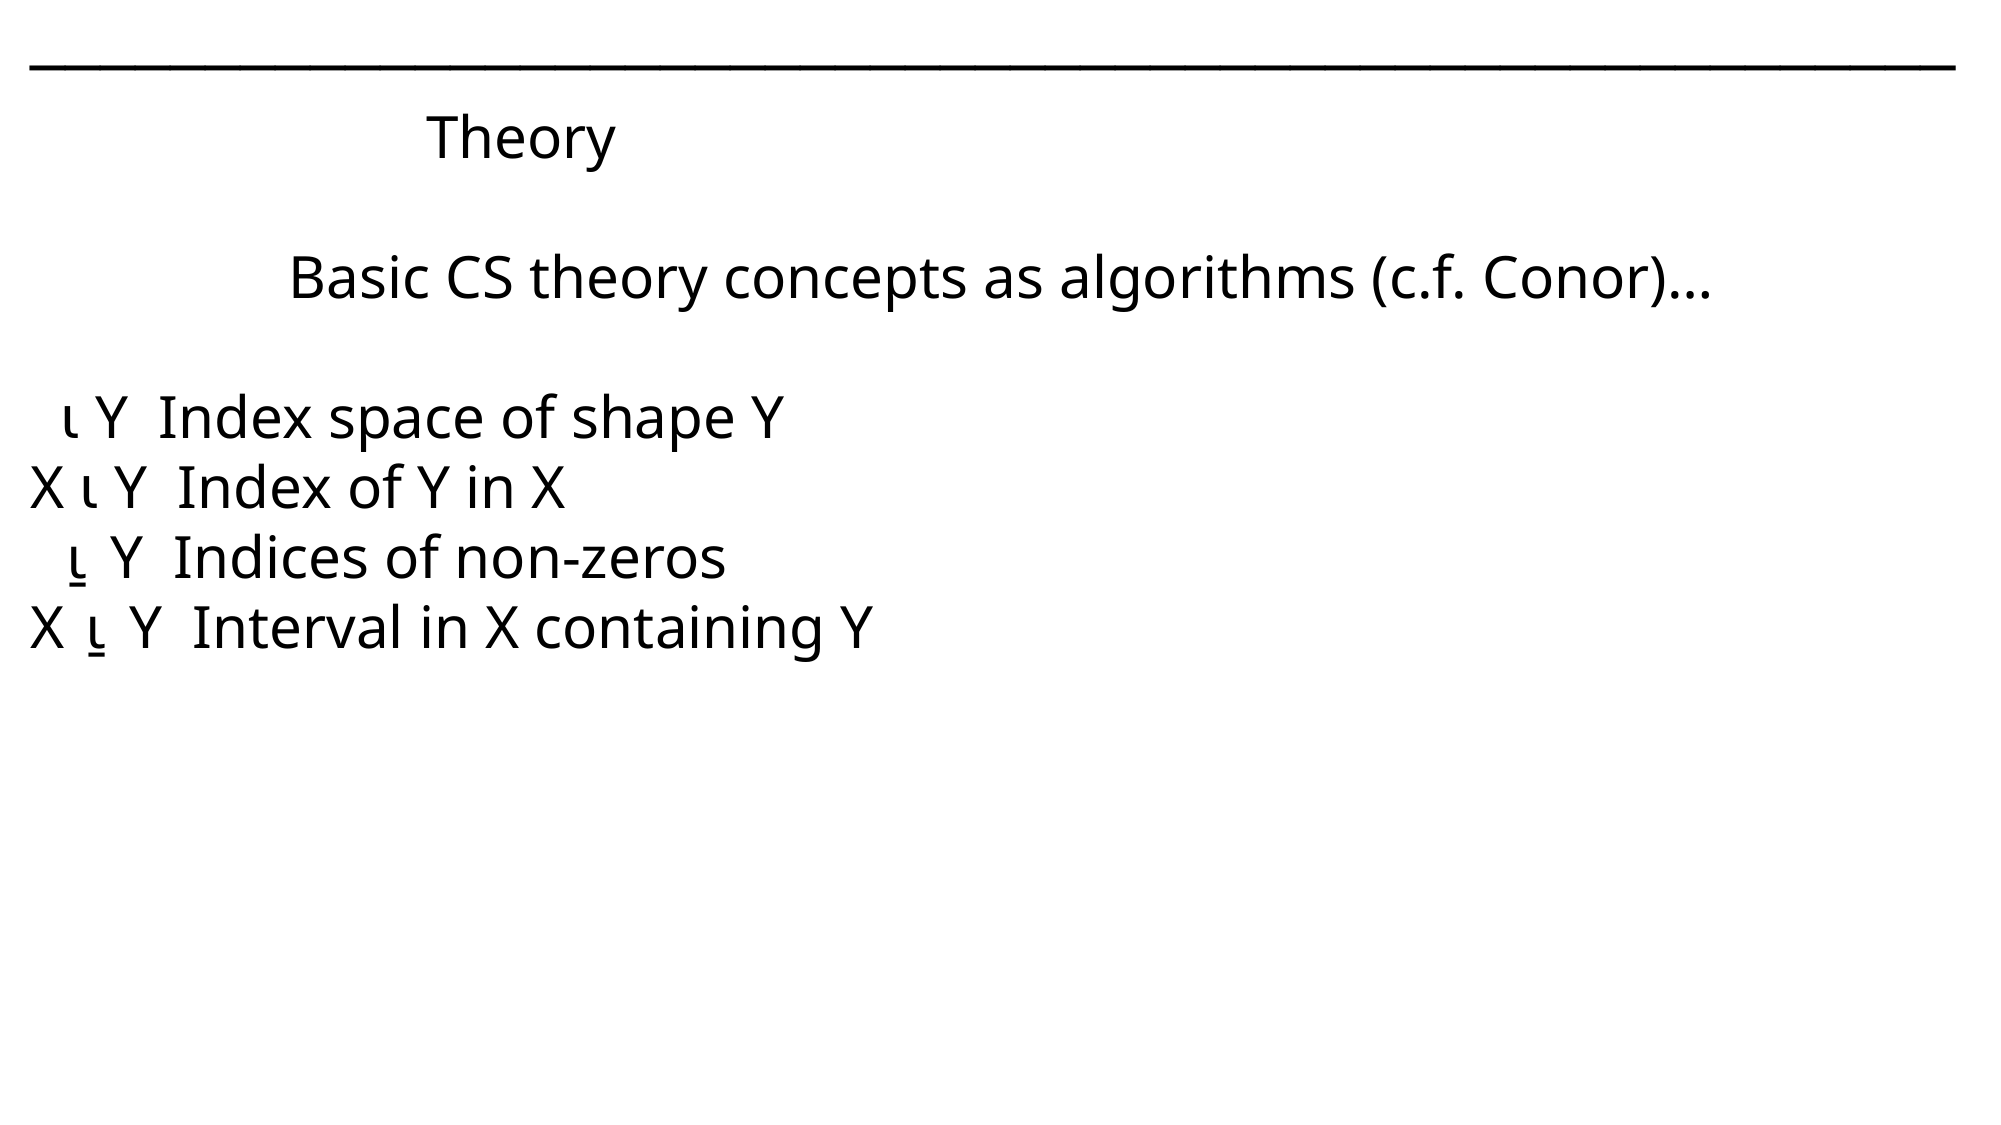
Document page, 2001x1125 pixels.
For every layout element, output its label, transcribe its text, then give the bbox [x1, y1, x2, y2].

list ───􀓢────􀓢─────􀓢─────􀓢─────􀓥─────􀓢─────􀓢─────􀓢─────􀓢─────􀓢─────􀓢─── Theory Basic CS theory concepts as algorithms (c.f. Conor)… ⍳ Y Index space of shape Y X ⍳ Y Index of Y in X ⍸ Y Indices of non-zeros X ⍸ Y Interval in X containing Y [30, 29, 1973, 1020]
